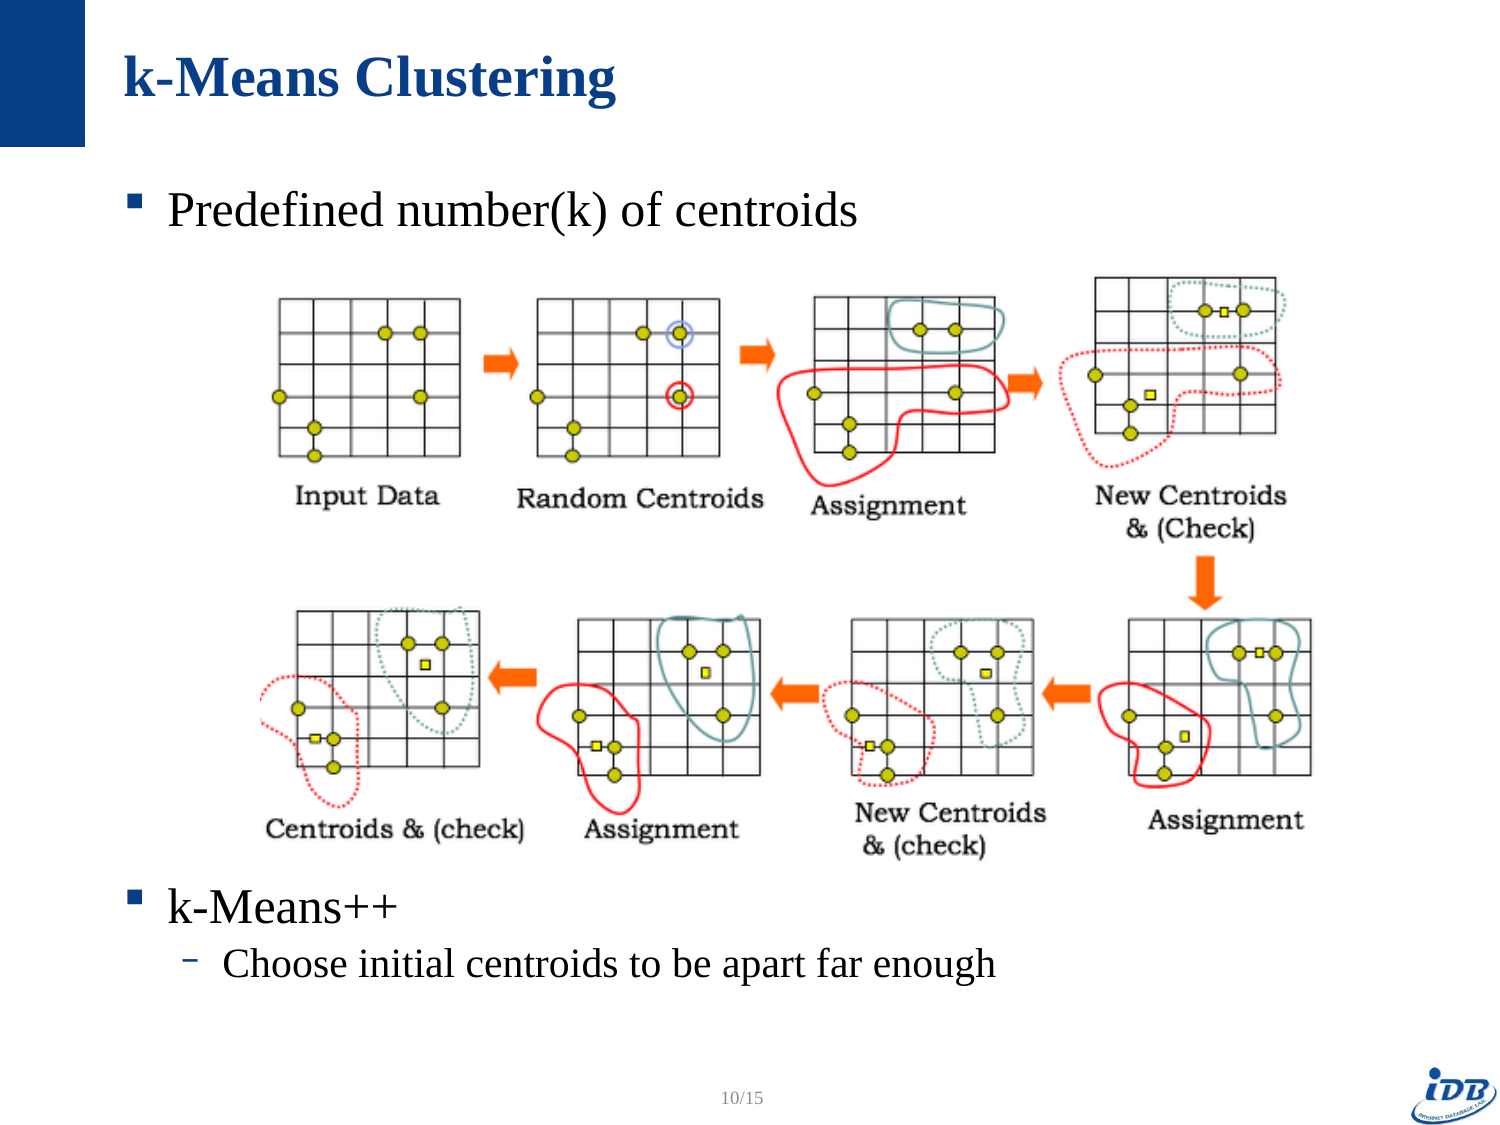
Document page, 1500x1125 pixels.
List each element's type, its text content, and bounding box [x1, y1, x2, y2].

picture [0, 0, 85, 147]
list Predefined number(k) of centroids k-Means++ Choose initial centroids to be apart far enough [108, 176, 1471, 1079]
slide_number 10/15 [573, 1079, 911, 1118]
title k-Means Clustering [108, 15, 1379, 140]
picture [1411, 1067, 1497, 1125]
picture [260, 272, 1319, 864]
